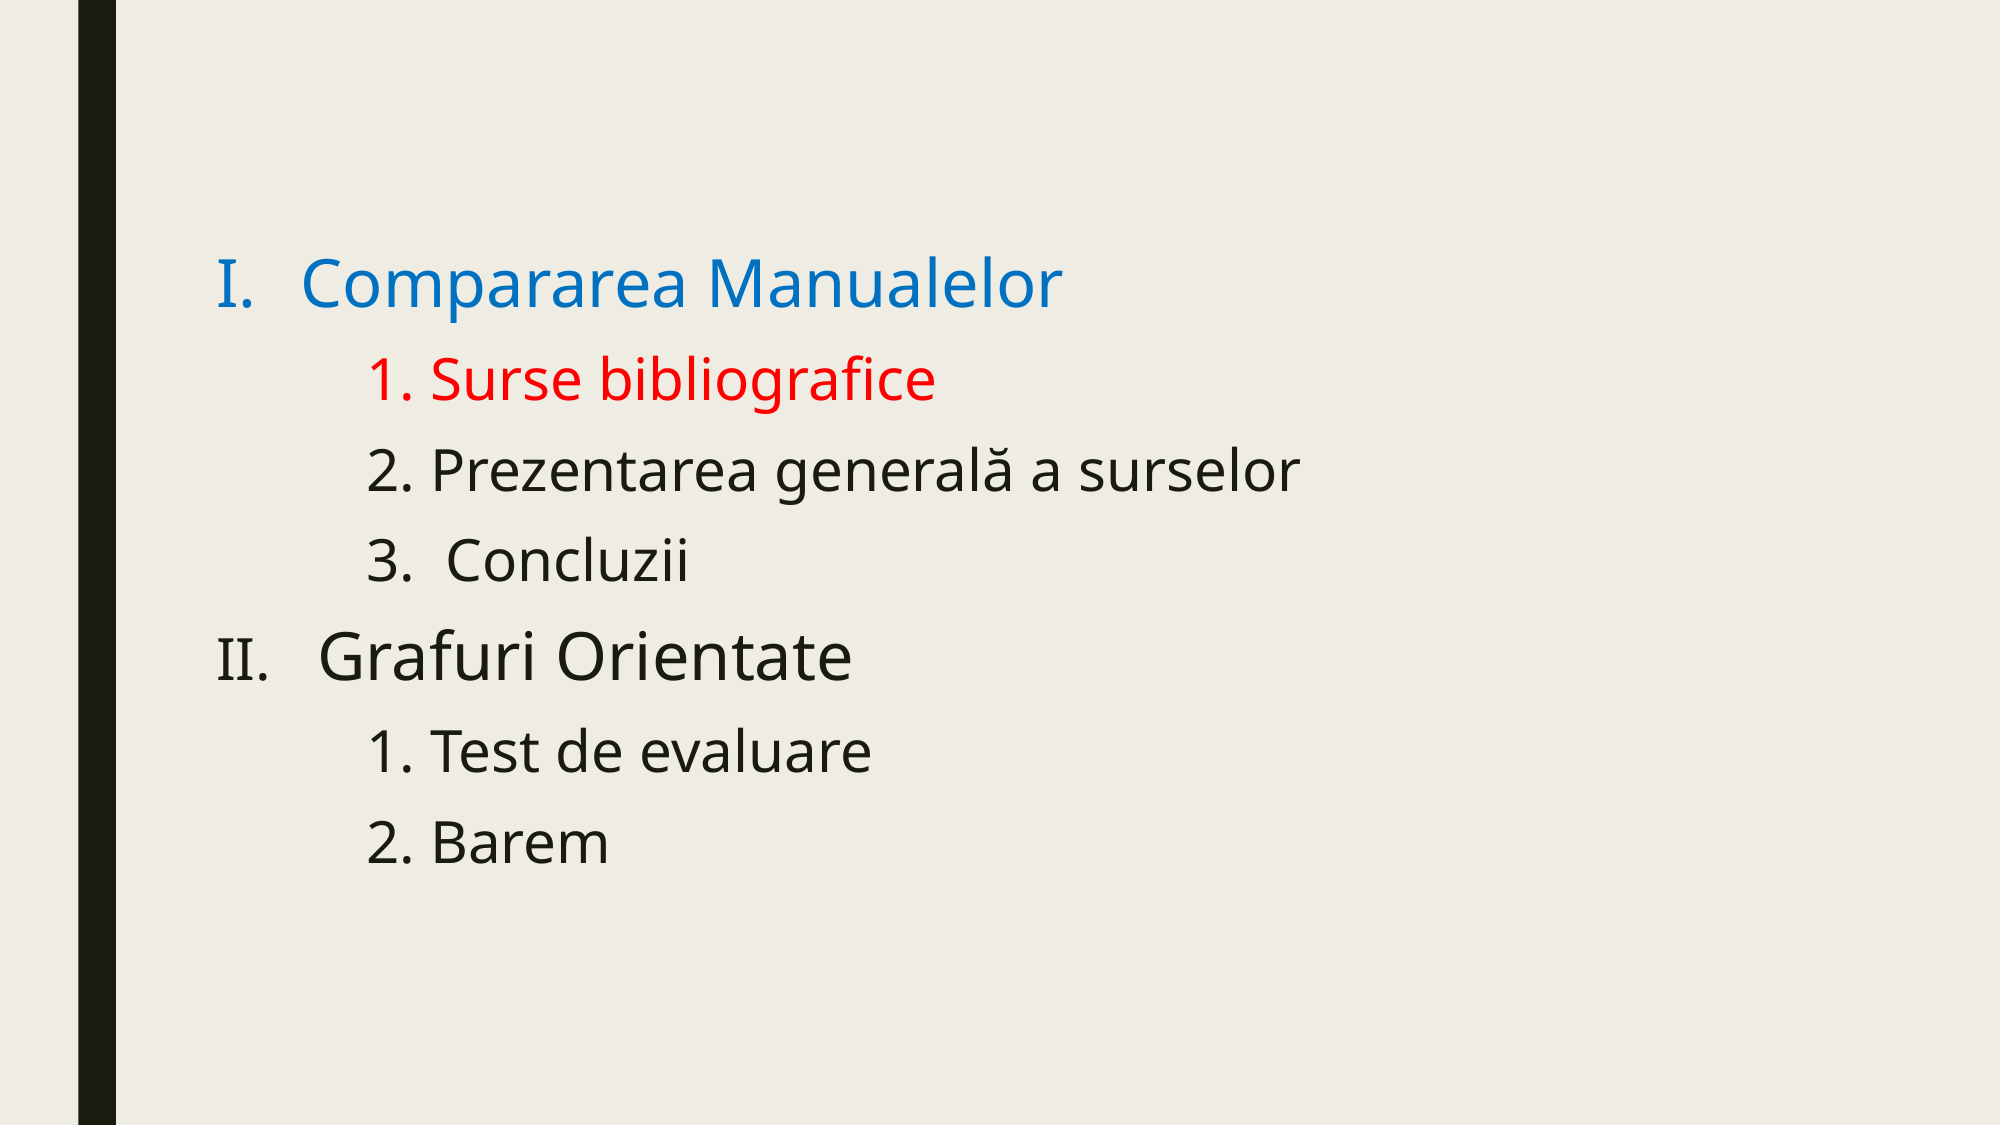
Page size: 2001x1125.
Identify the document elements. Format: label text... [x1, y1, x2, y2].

list Compararea Manualelor 1. Surse bibliografice 2. Prezentarea generală a surselor 3. Concluzii II. Grafuri Orientate 1. Test de evaluare 2. Barem [201, 240, 1799, 885]
